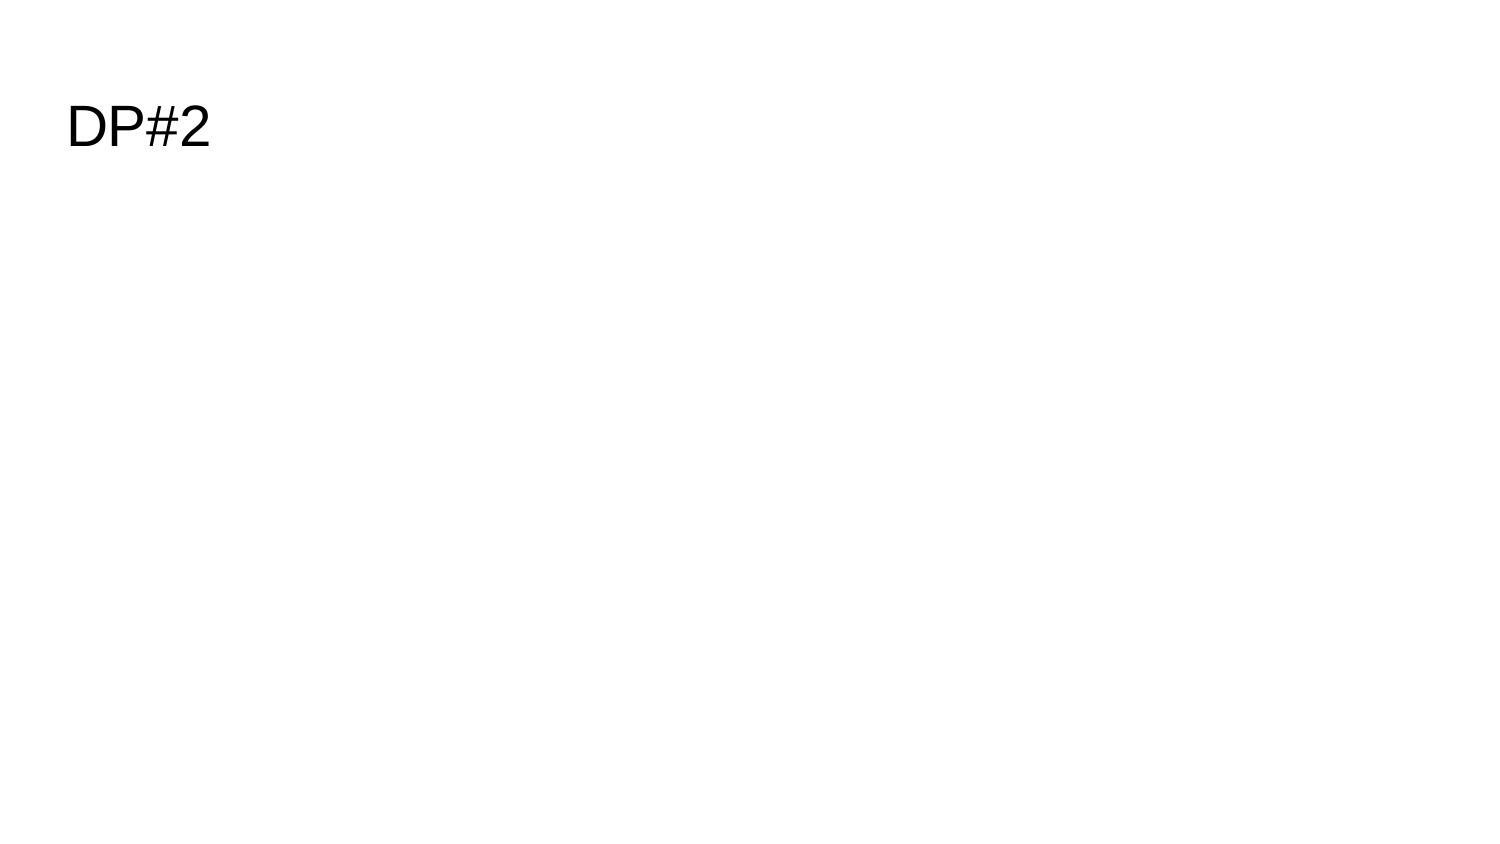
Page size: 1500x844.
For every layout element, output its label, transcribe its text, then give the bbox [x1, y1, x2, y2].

title DP#2 [51, 72, 1449, 167]
